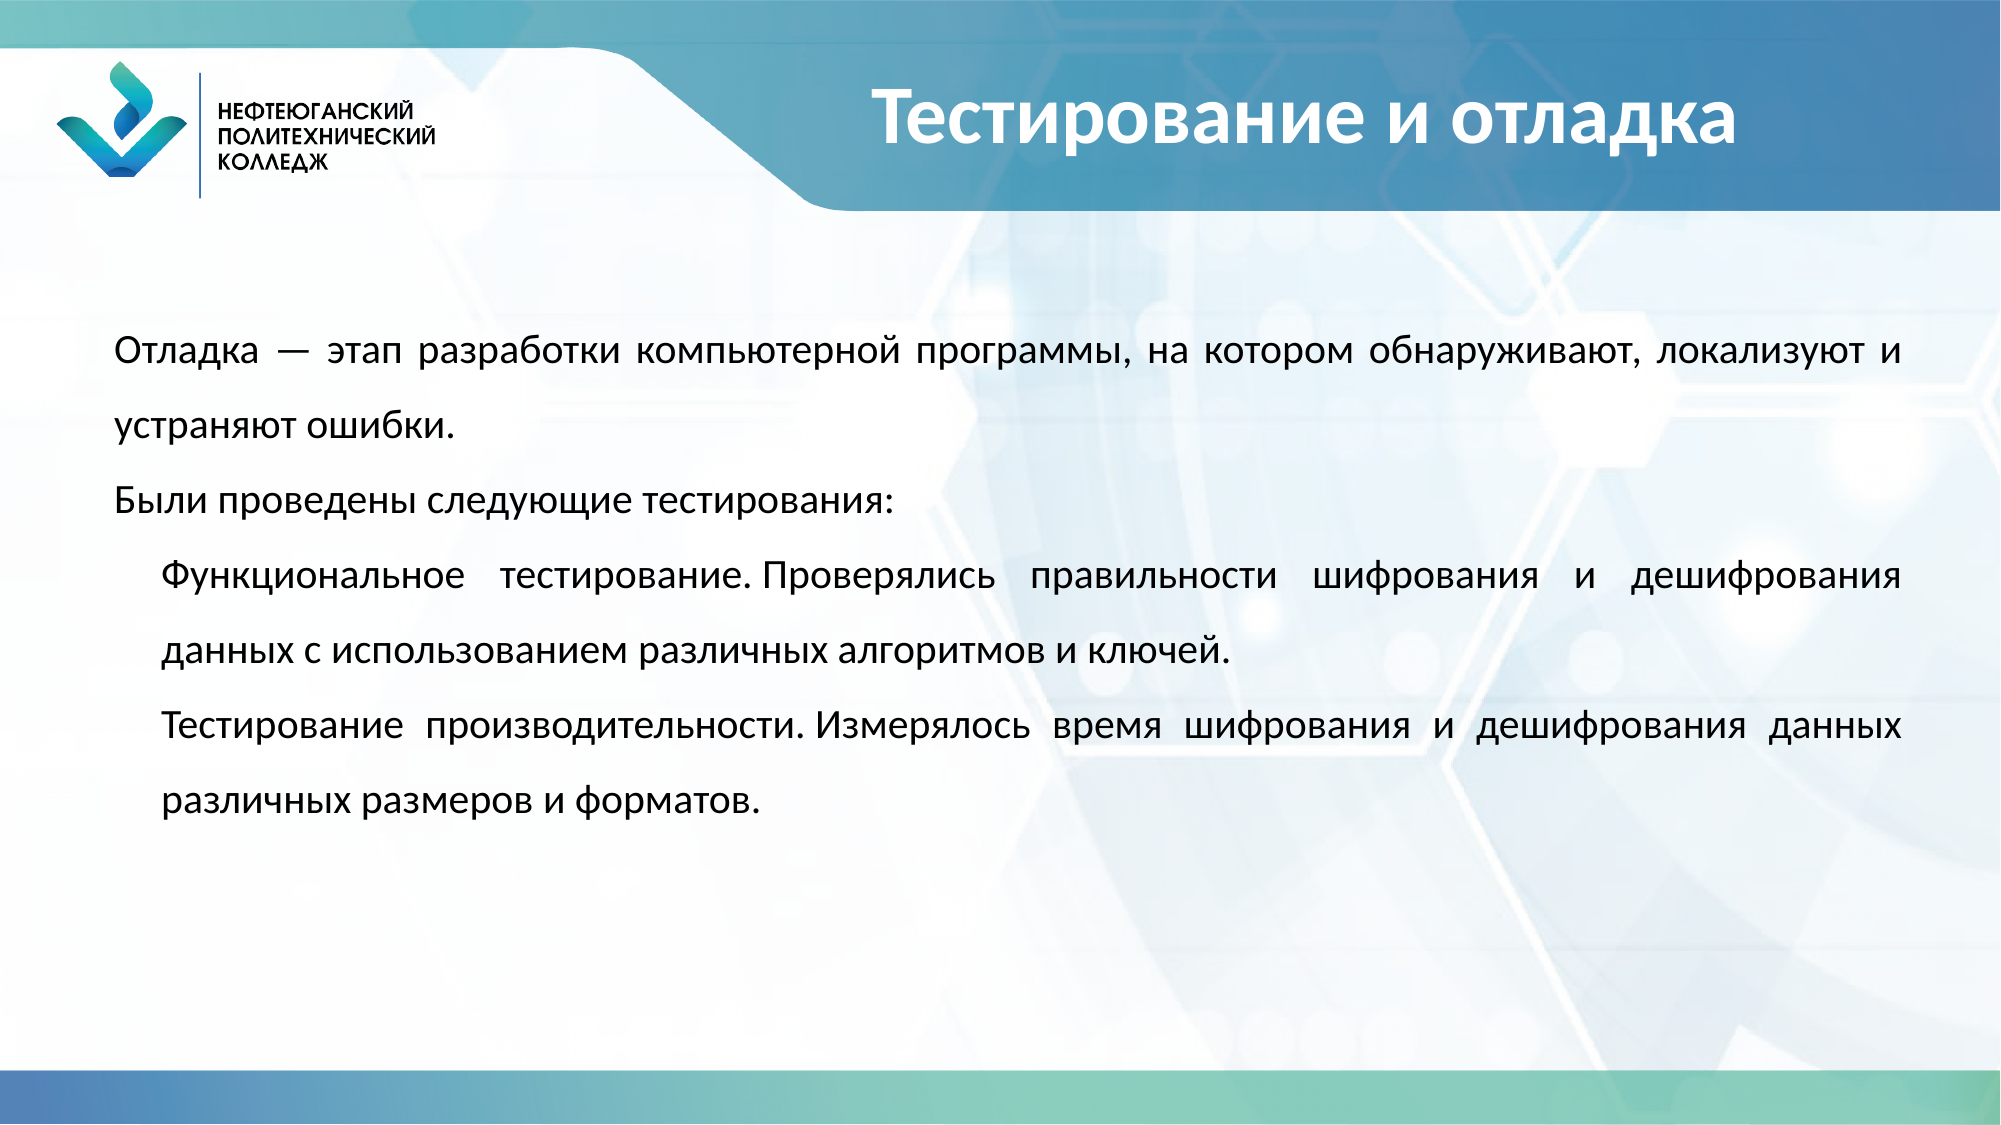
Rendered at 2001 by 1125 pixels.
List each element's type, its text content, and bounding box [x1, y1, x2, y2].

picture [0, 0, 2001, 1125]
title Тестирование и отладка [856, 18, 1825, 202]
text_box Отладка — этап разработки компьютерной программы, на котором обнаруживают, локализуют и устраняют ошибки. Были проведены следующие тестирования: Функциональное тестирование. Проверялись правильности шифрования и дешифрования данных с использованием различных алгоритмов и ключей. Тестирование производительности. Измерялось время шифрования и дешифрования данных различных размеров и форматов. [99, 288, 1917, 979]
